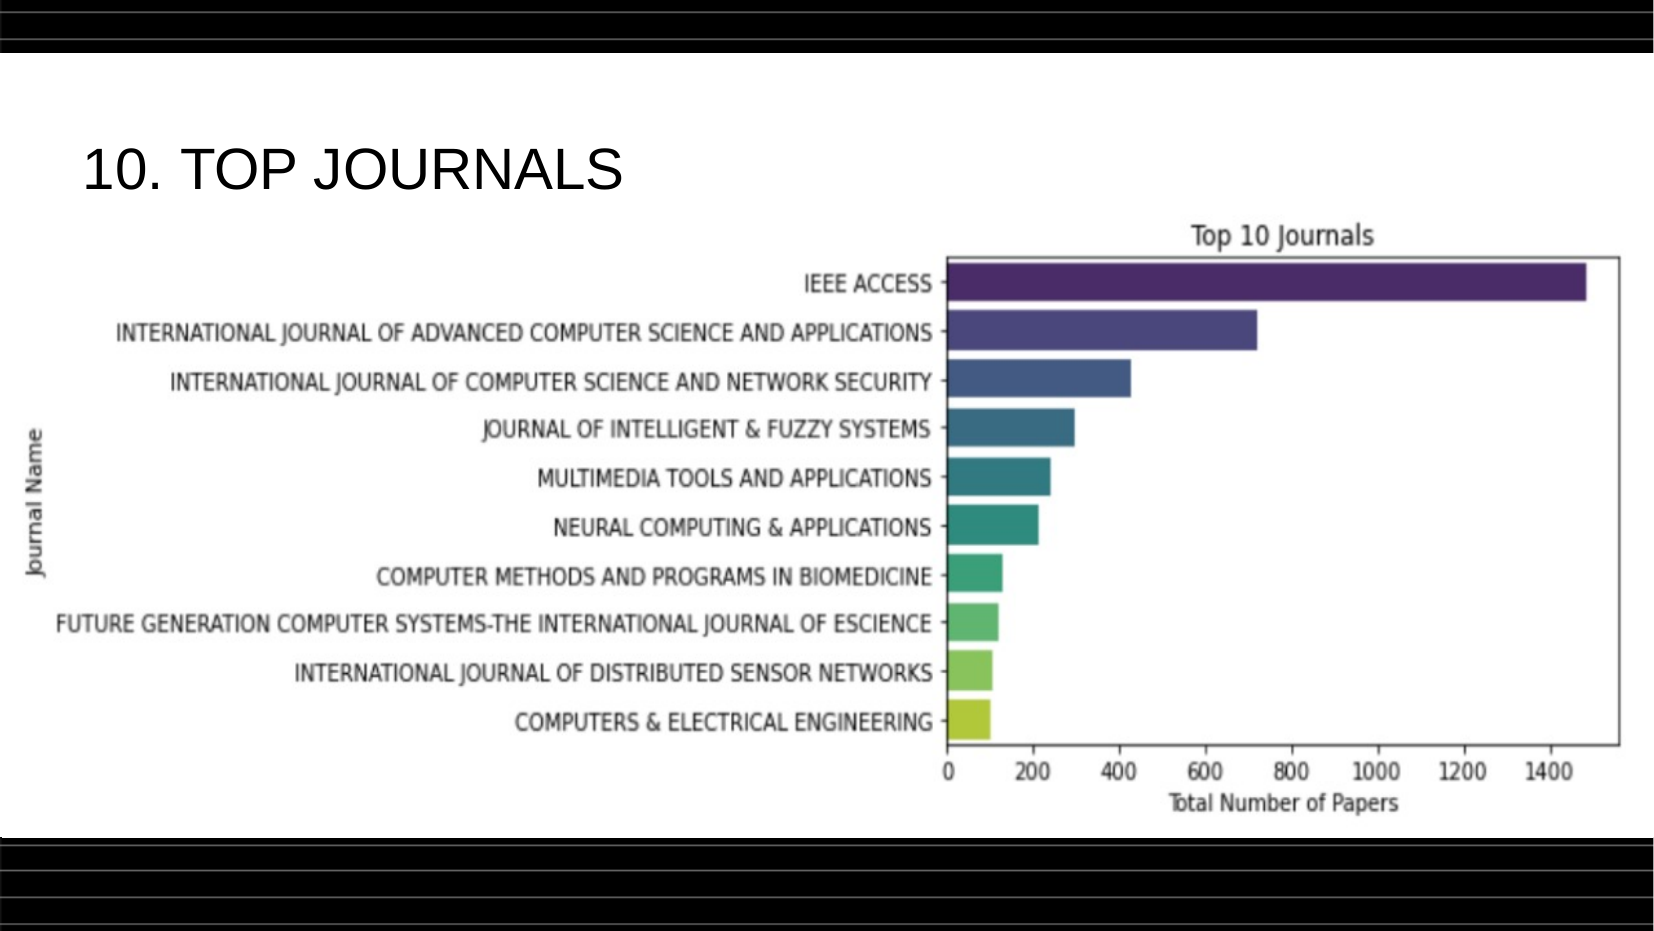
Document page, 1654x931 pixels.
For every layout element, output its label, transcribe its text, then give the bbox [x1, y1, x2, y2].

picture [0, 203, 1654, 931]
picture [0, 0, 1654, 53]
title 10. TOP JOURNALS [82, 92, 1571, 202]
